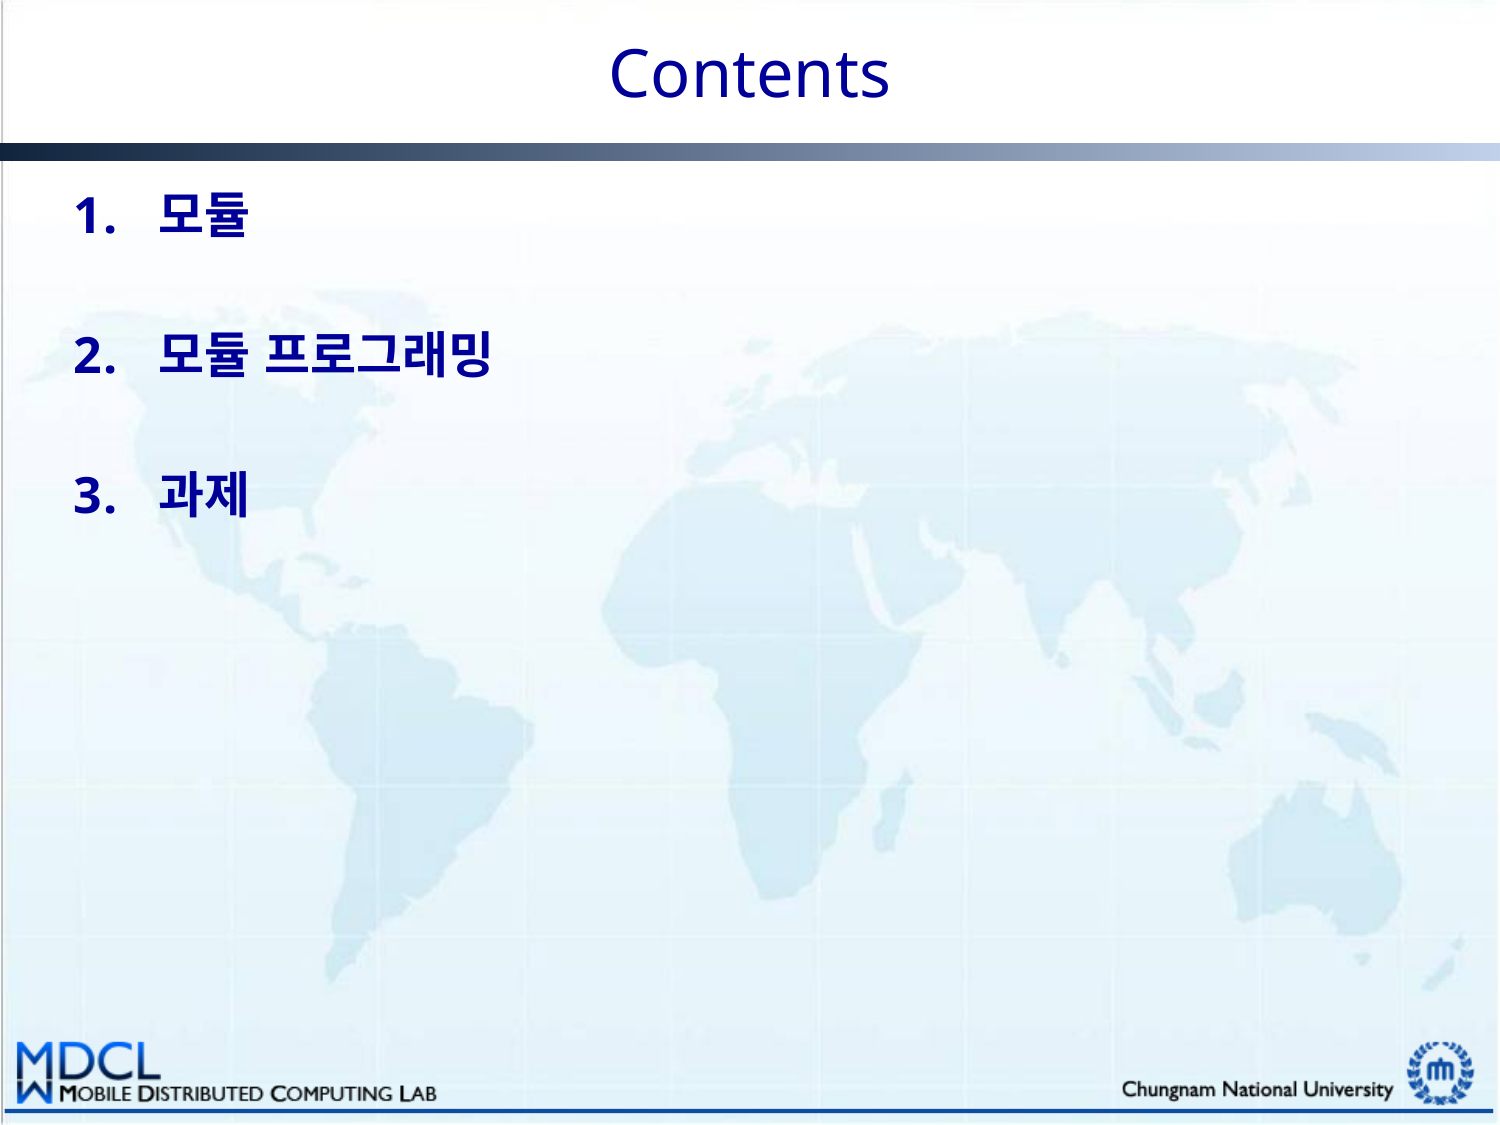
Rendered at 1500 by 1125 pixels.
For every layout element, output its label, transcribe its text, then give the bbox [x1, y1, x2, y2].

list 모듈 모듈 프로그래밍 과제 [58, 175, 1441, 1008]
picture [0, 0, 1500, 143]
picture [0, 161, 1500, 1125]
title Contents [75, 23, 1425, 129]
